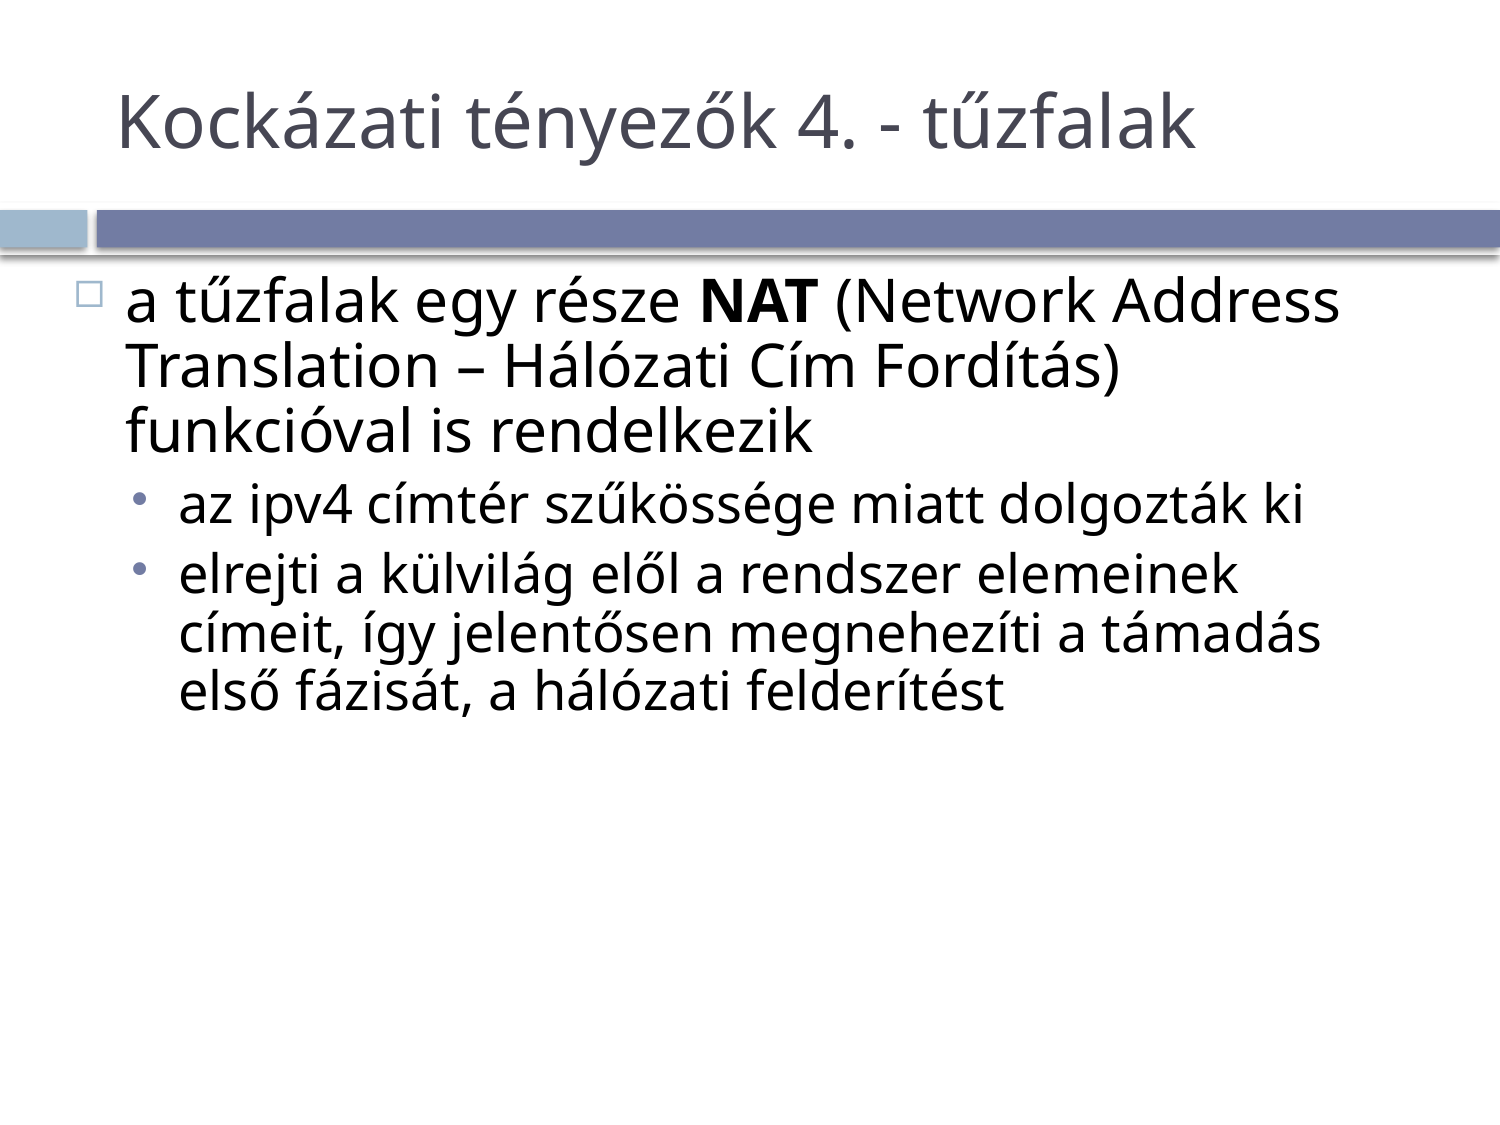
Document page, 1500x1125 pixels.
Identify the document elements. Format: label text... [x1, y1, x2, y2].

title Kockázati tényezők 4. - tűzfalak [100, 37, 1438, 200]
list a tűzfalak egy része NAT (Network Address Translation – Hálózati Cím Fordítás) funkcióval is rendelkezik az ipv4 címtér szűkössége miatt dolgozták ki elrejti a külvilág elől a rendszer elemeinek címeit, így jelentősen megnehezíti a támadás első fázisát, a hálózati felderítést [58, 262, 1438, 1079]
